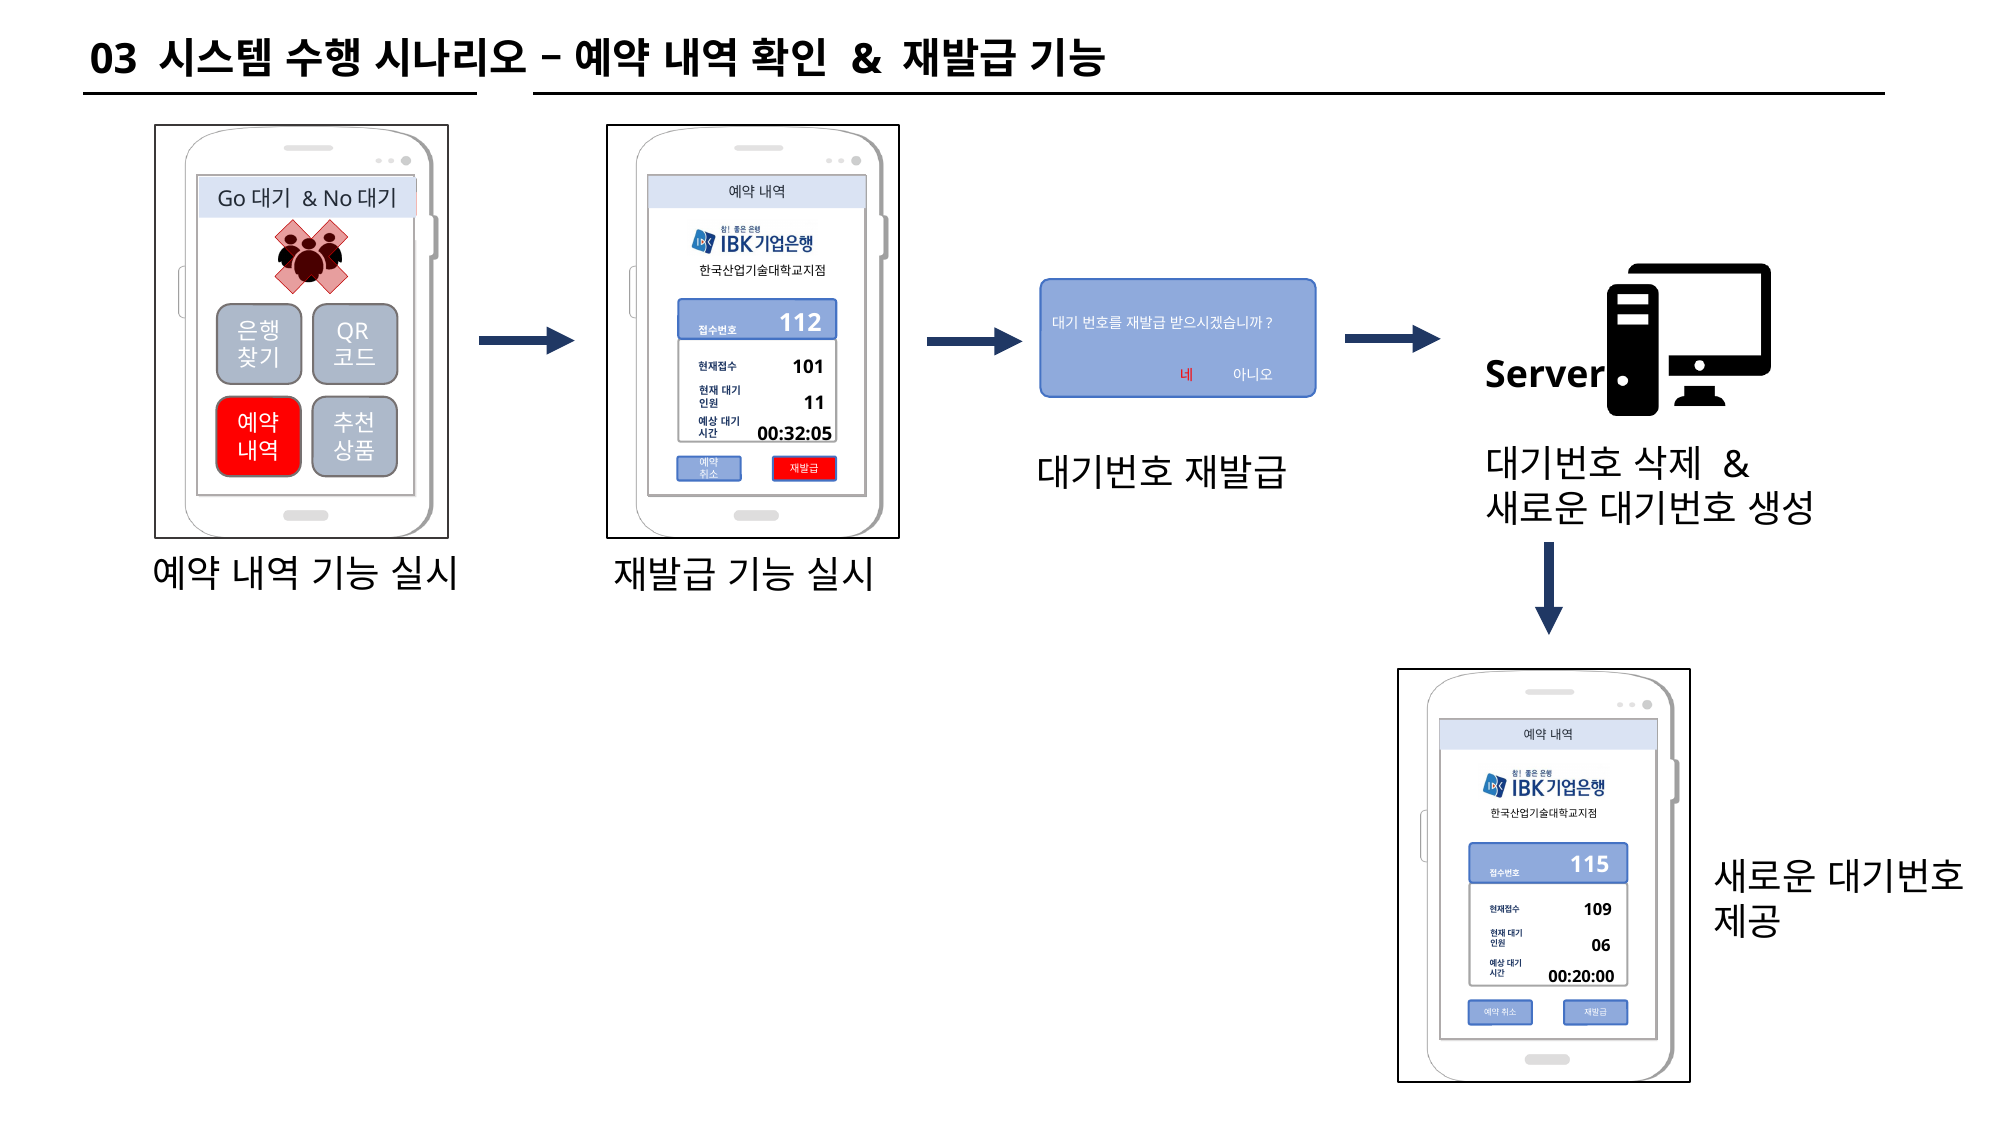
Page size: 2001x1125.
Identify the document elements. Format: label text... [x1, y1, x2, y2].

text_box 대기번호 재발급 [1021, 441, 1328, 502]
text_box 새로운 대기번호 제공 [1698, 845, 2000, 950]
picture [1607, 258, 1771, 421]
text_box 03 시스템 수행 시나리오 – 예약 내역 확인 & 재발급 기능 [75, 24, 1191, 89]
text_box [607, 125, 898, 538]
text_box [1398, 669, 1689, 1082]
text_box 재발급 기능 실시 [598, 543, 906, 604]
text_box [155, 125, 448, 538]
text_box 예약 내역 기능 실시 [137, 543, 488, 603]
text_box Server 대기번호 삭제 & 새로운 대기번호 생성 [1470, 342, 1844, 538]
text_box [1036, 279, 1316, 397]
